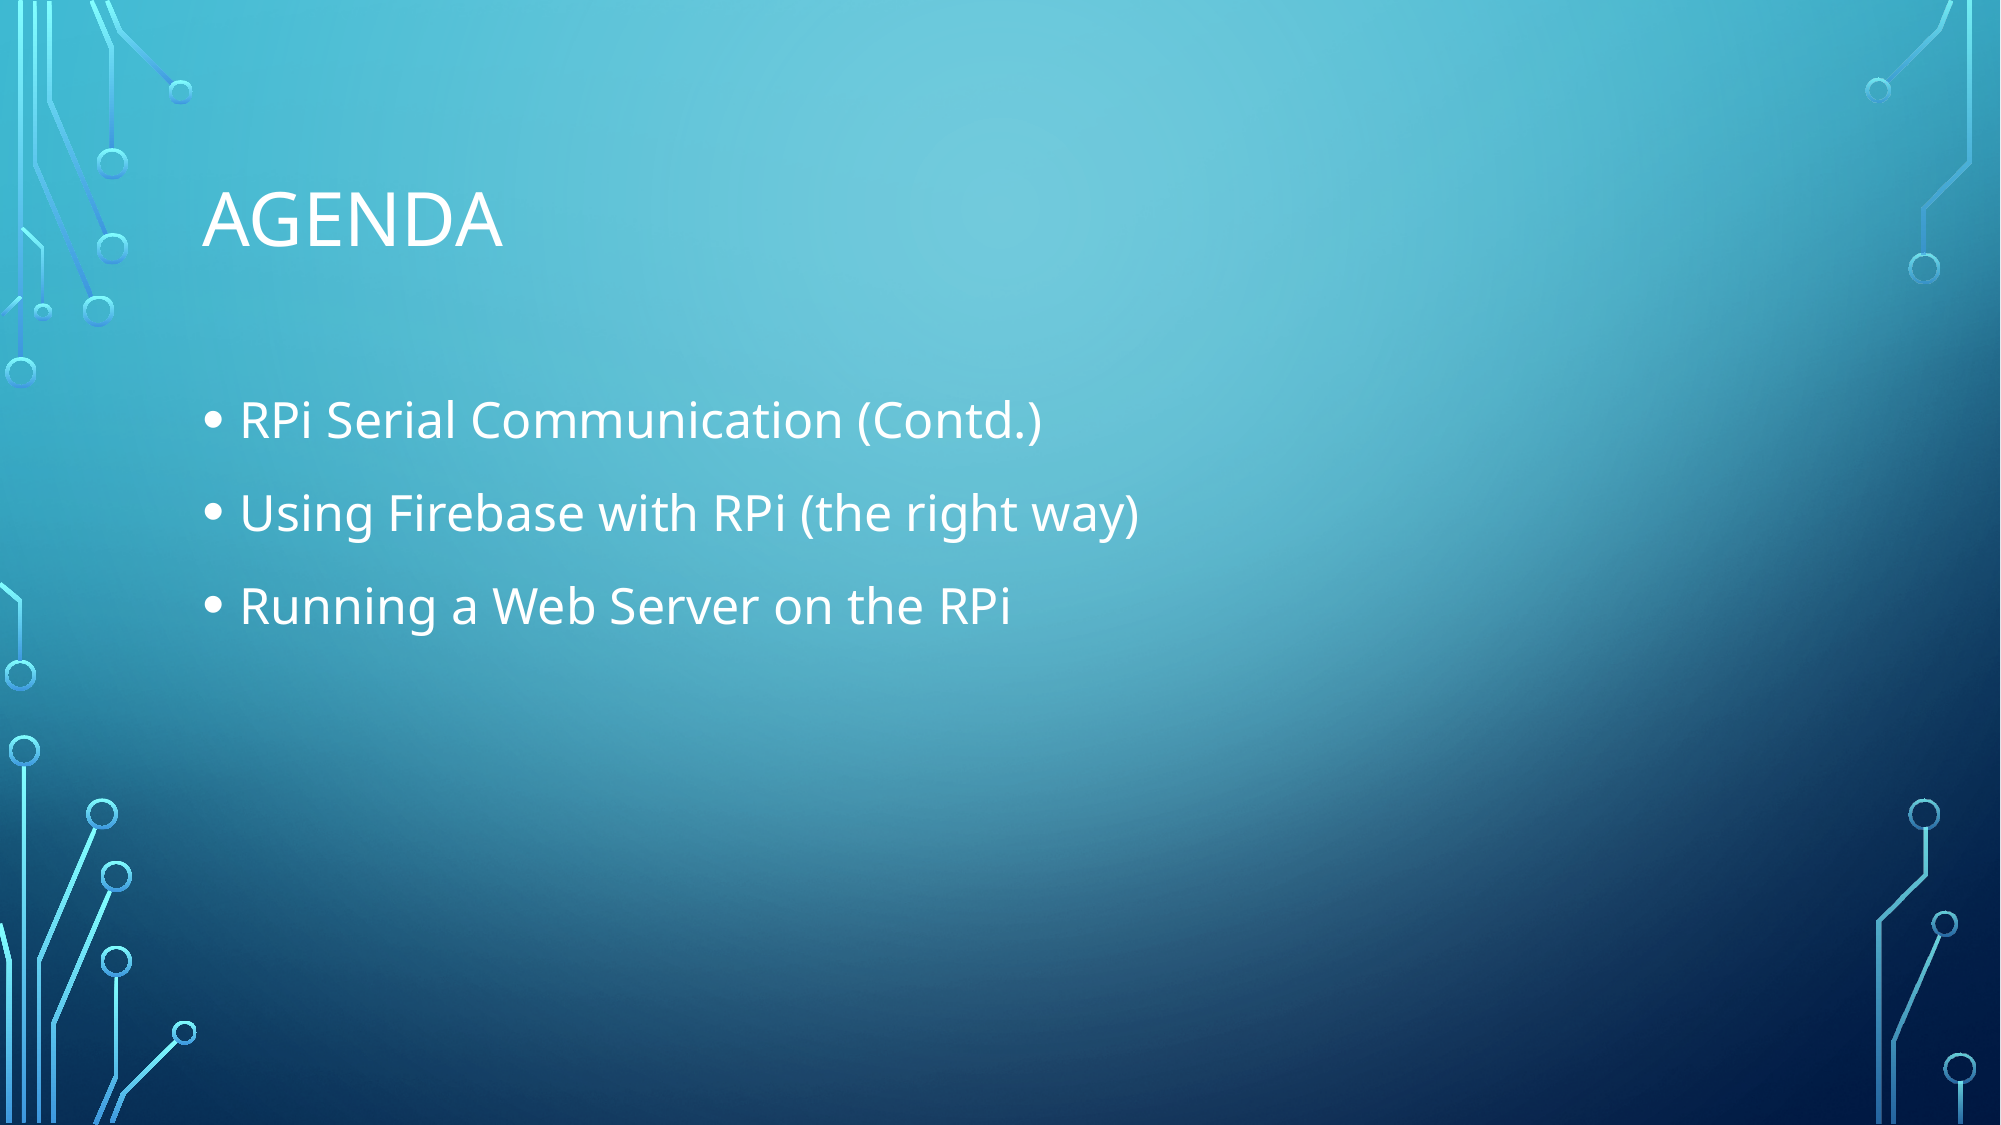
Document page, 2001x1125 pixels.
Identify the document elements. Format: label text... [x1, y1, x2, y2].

list RPi Serial Communication (Contd.) Using Firebase with RPi (the right way) Running a Web Server on the RPi [187, 369, 1813, 950]
title Agenda [187, 101, 1813, 344]
